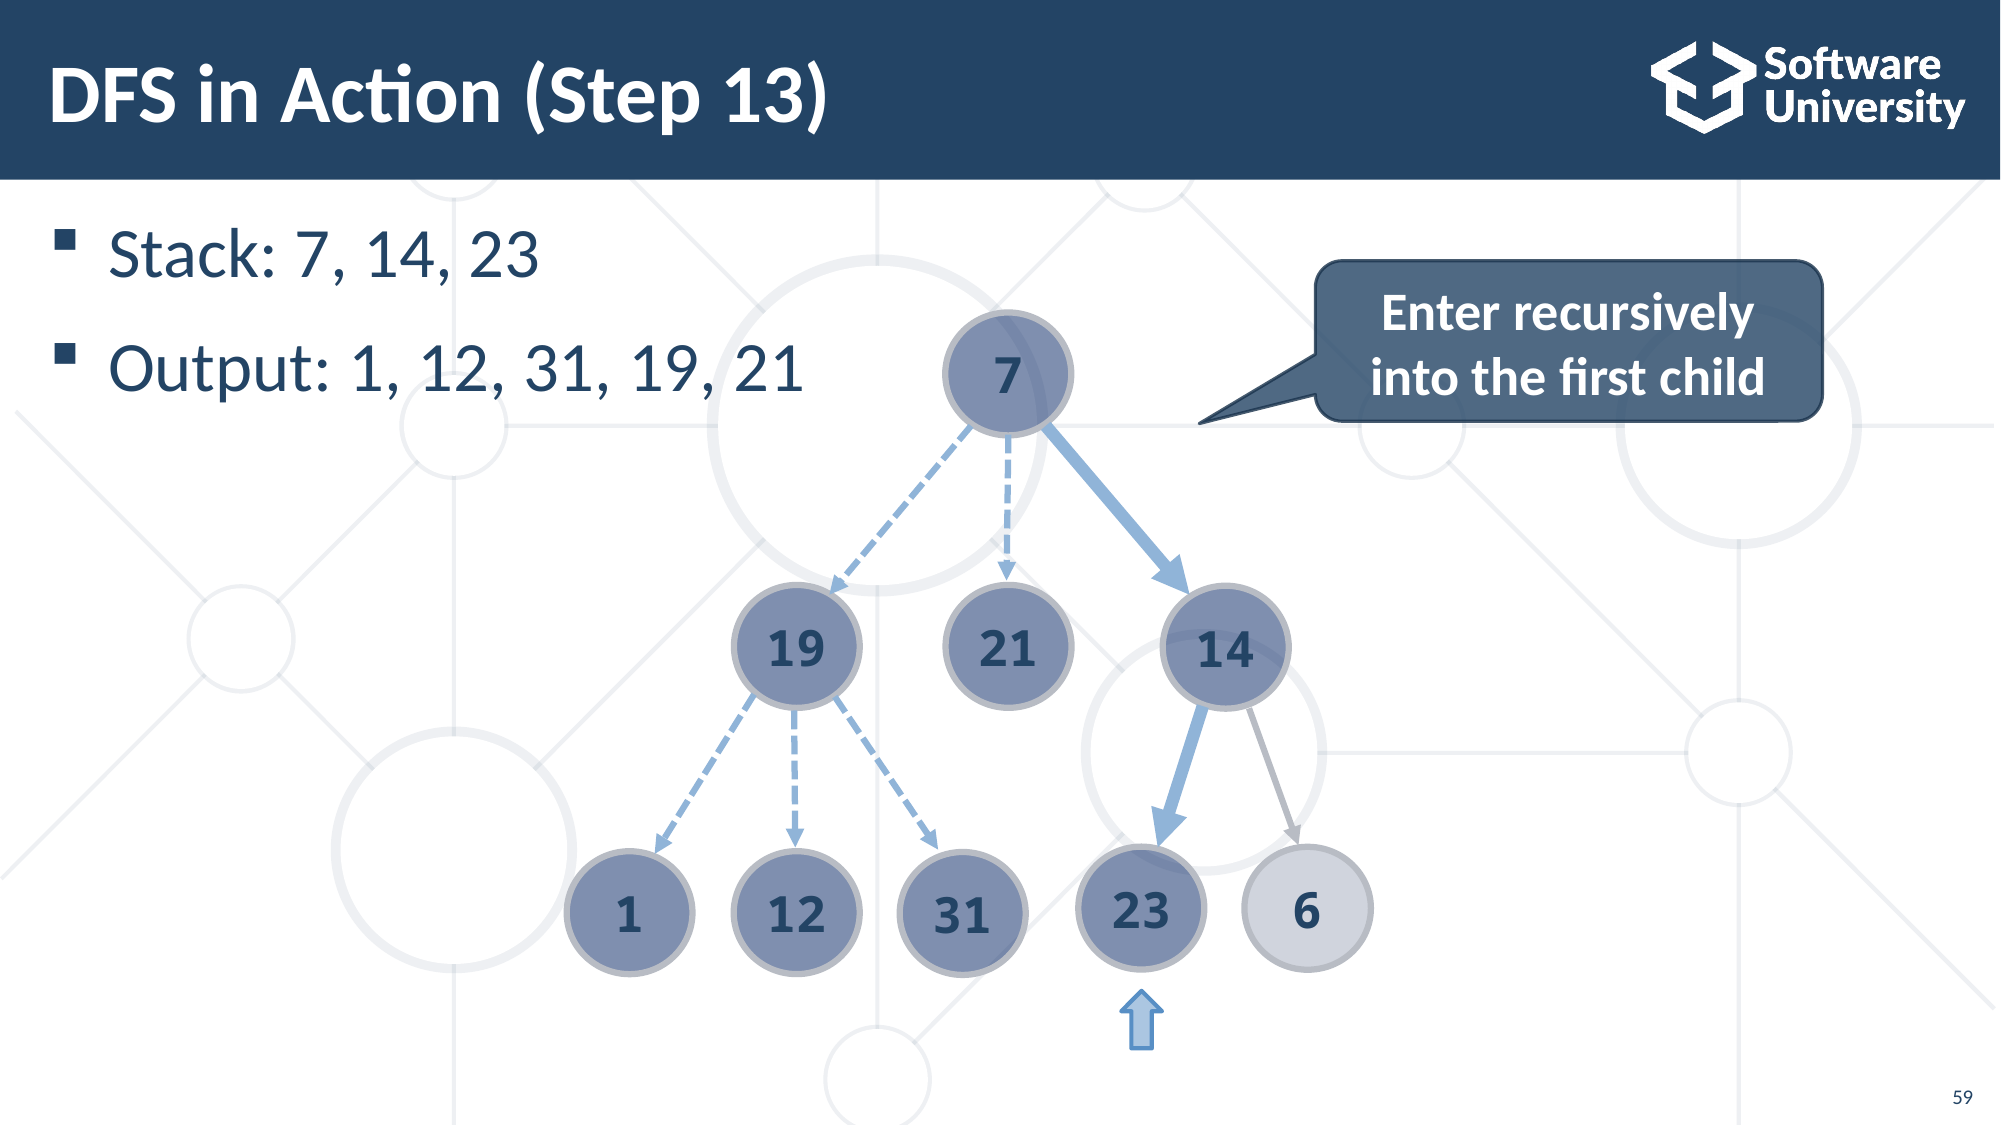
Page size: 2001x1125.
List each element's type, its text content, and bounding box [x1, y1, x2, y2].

list Stack: 7, 14, 23 Output: 1, 12, 31, 19, 21 [31, 196, 1970, 1104]
title DFS in Action (Step 13) [31, 16, 1625, 162]
picture [1651, 41, 1966, 134]
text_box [566, 312, 1372, 976]
text_box [1119, 988, 1164, 1051]
text_box Enter recursively into the first child [1313, 258, 1825, 424]
slide_number 59 [1927, 1067, 1989, 1117]
